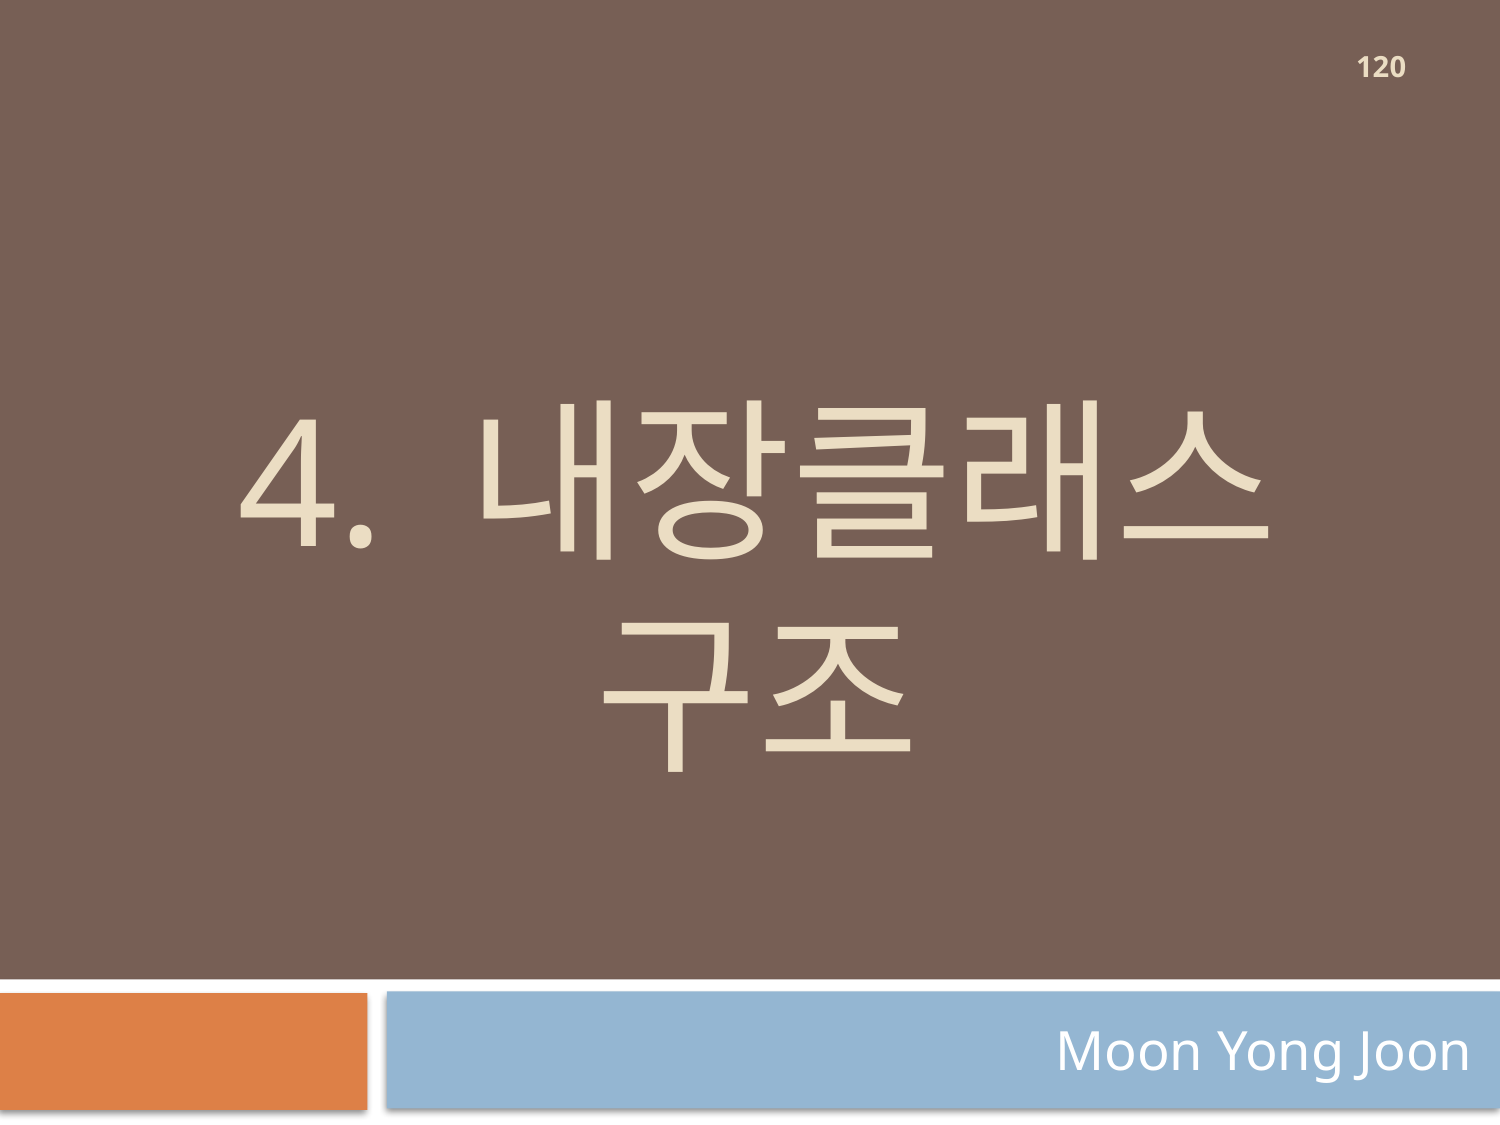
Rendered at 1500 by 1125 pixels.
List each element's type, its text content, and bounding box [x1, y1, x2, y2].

slide_number 120 [1312, 37, 1450, 100]
title 4. 내장클래스 구조 [135, 149, 1380, 880]
subtitle Moon Yong Joon [387, 992, 1488, 1105]
